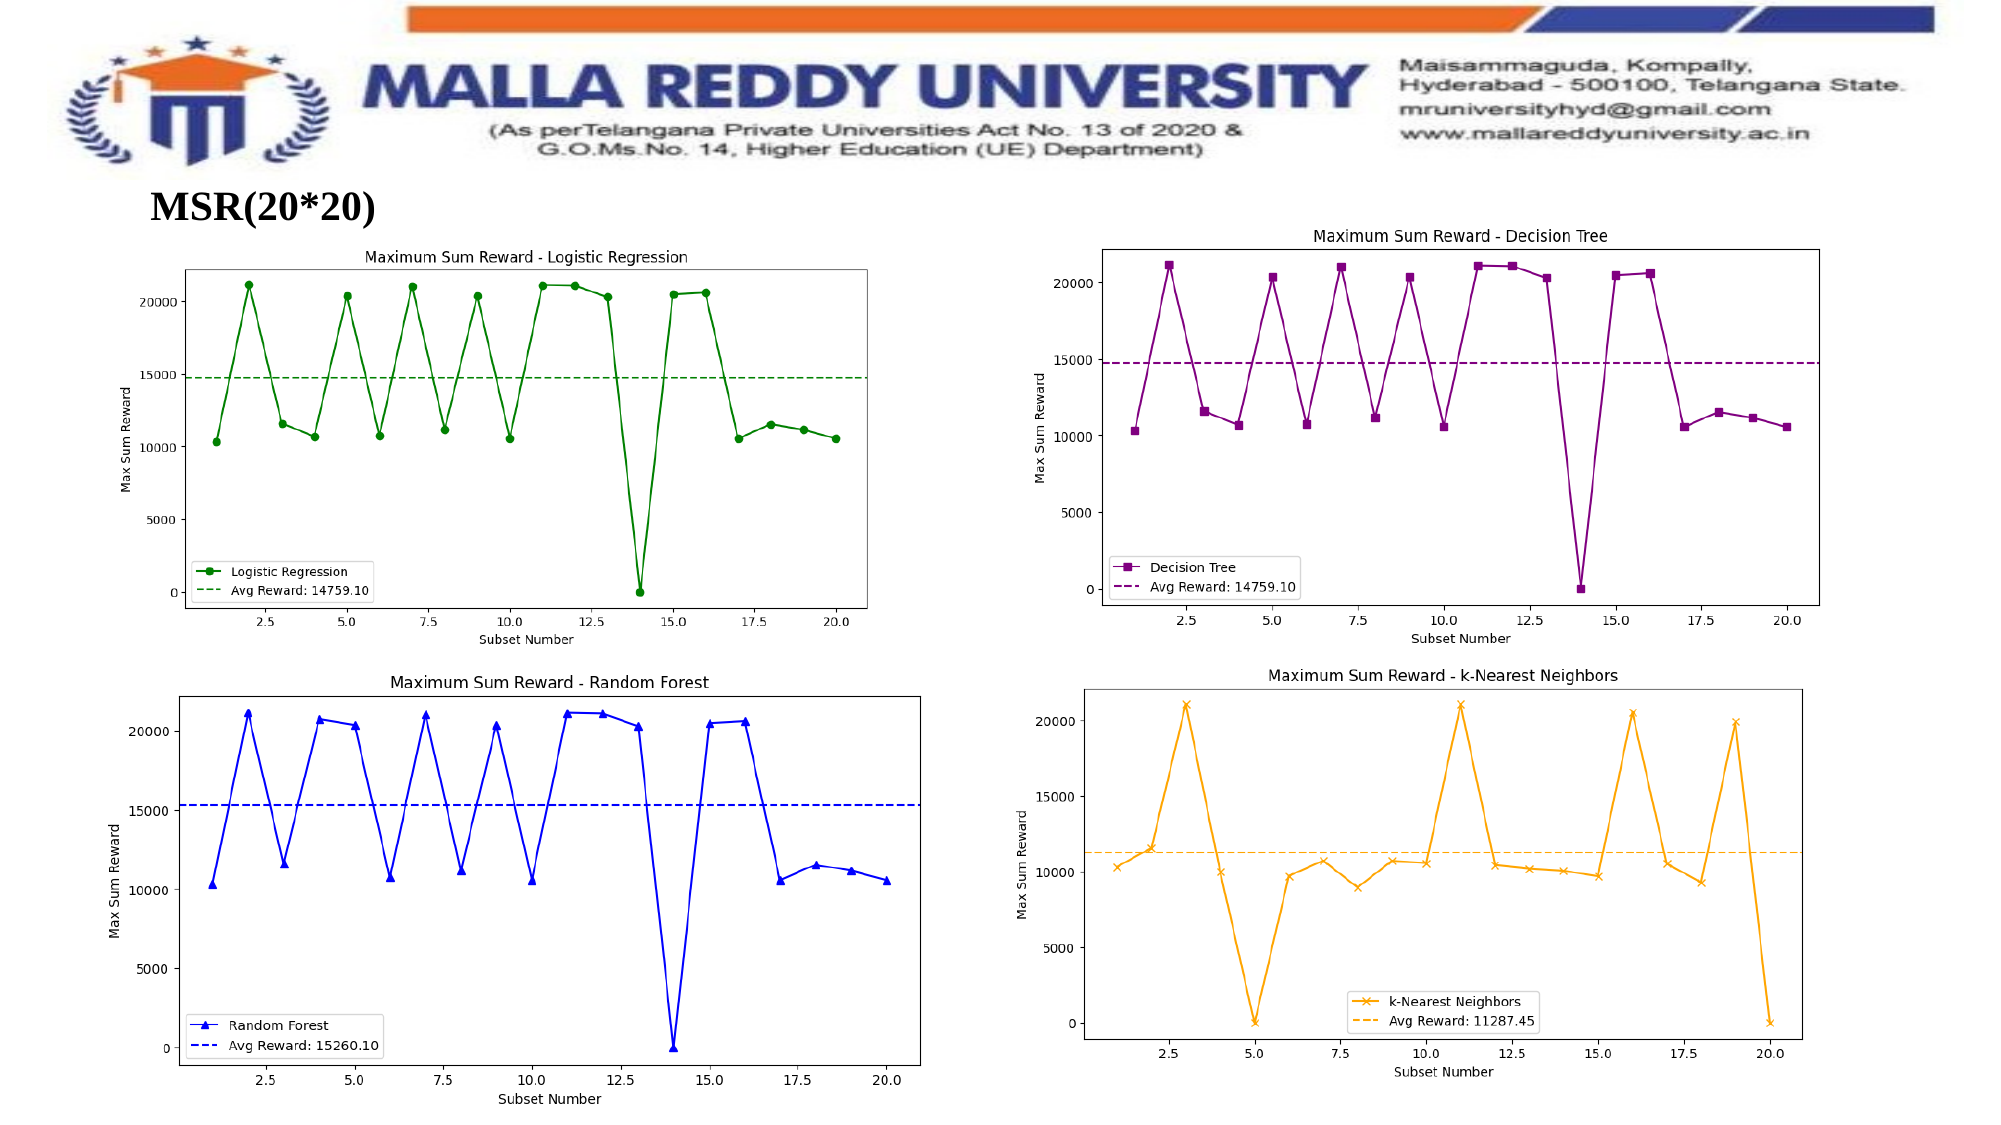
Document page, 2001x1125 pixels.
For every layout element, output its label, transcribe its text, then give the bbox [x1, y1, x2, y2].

title MSR(20*20) [150, 178, 1850, 230]
picture [99, 665, 929, 1115]
picture [1007, 659, 1811, 1087]
picture [47, 0, 1964, 180]
picture [112, 240, 876, 655]
picture [1024, 218, 1828, 655]
